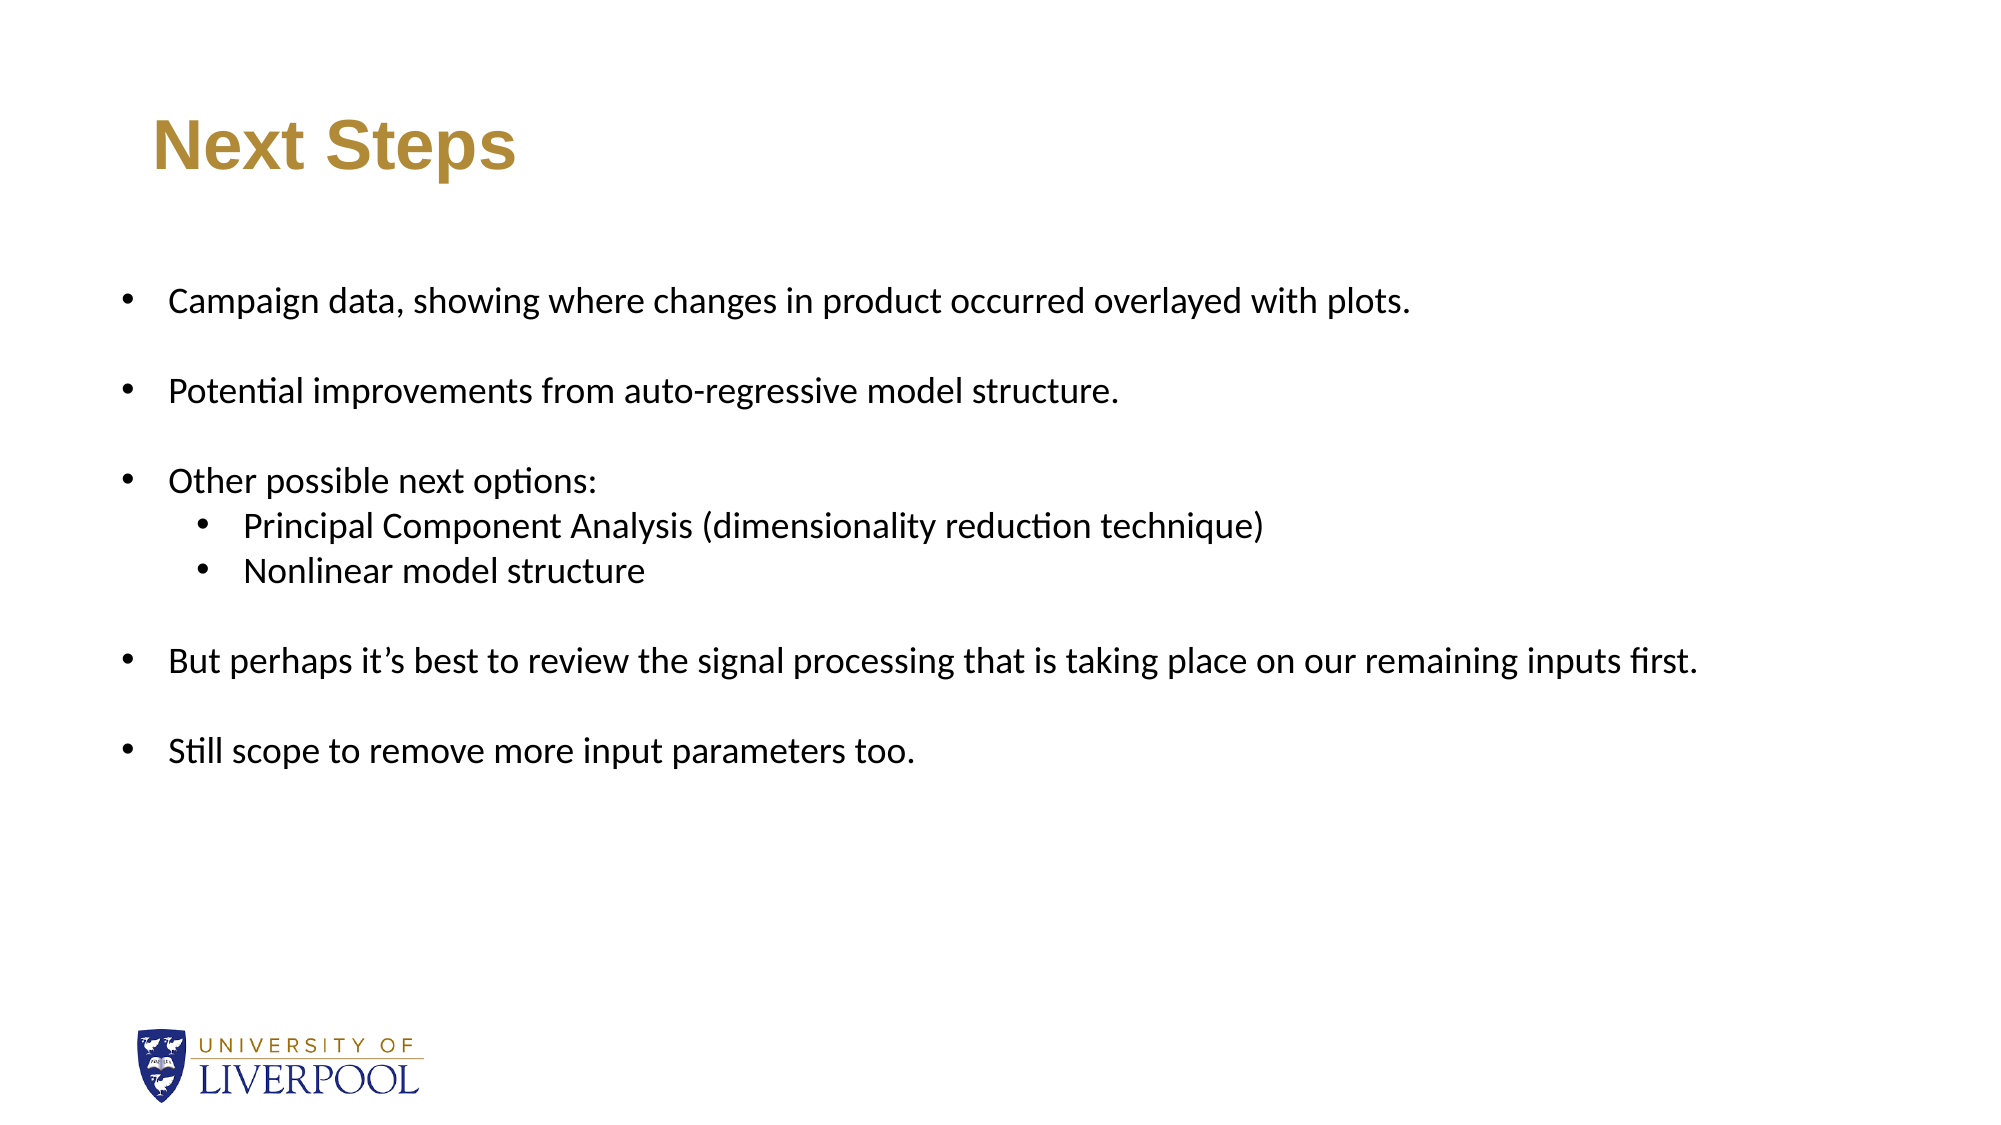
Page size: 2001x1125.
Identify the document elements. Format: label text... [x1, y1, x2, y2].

title Next Steps [137, 59, 1863, 234]
text_box Campaign data, showing where changes in product occurred overlayed with plots. Potential improvements from auto-regressive model structure. Other possible next options: Principal Component Analysis (dimensionality reduction technique) Nonlinear model structure But perhaps it’s best to review the signal processing that is taking place on our remaining inputs first. Still scope to remove more input parameters too. [106, 268, 1892, 778]
picture [137, 1029, 424, 1103]
